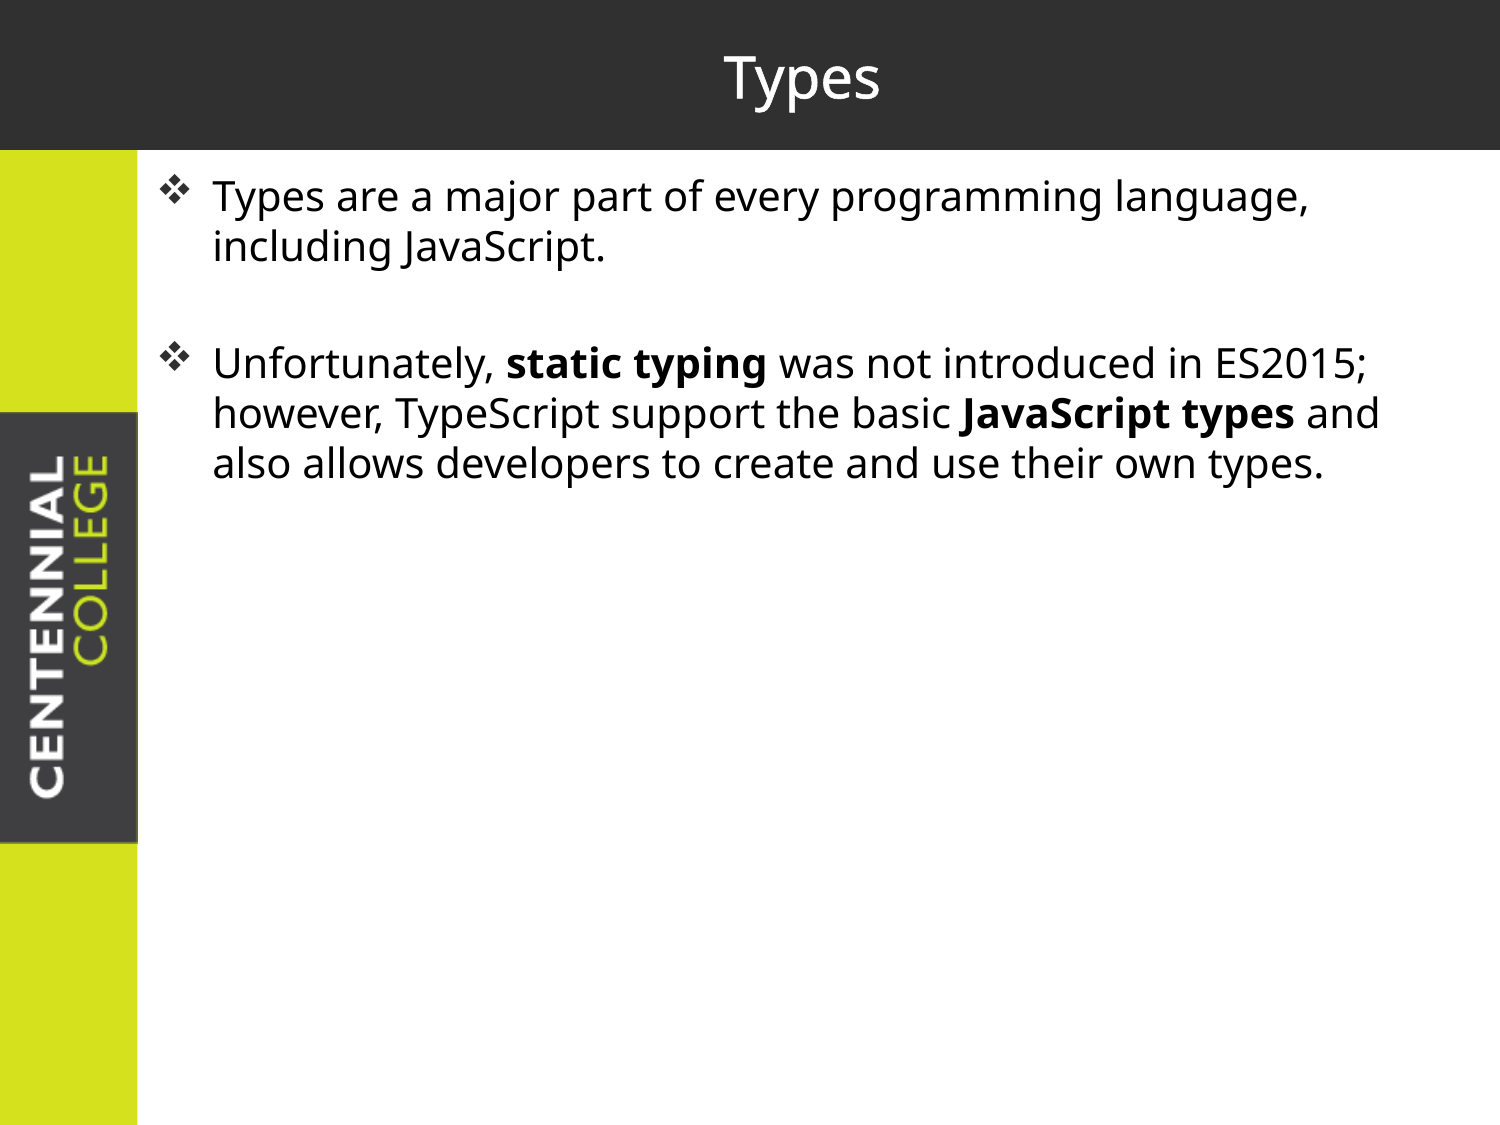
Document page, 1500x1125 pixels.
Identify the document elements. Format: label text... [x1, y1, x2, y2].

picture [0, 412, 138, 844]
list Types are a major part of every programming language, including JavaScript. Unfortunately, static typing was not introduced in ES2015; however, TypeScript support the basic JavaScript types and also allows developers to create and use their own types. [141, 162, 1467, 1088]
title Types [137, 0, 1467, 150]
